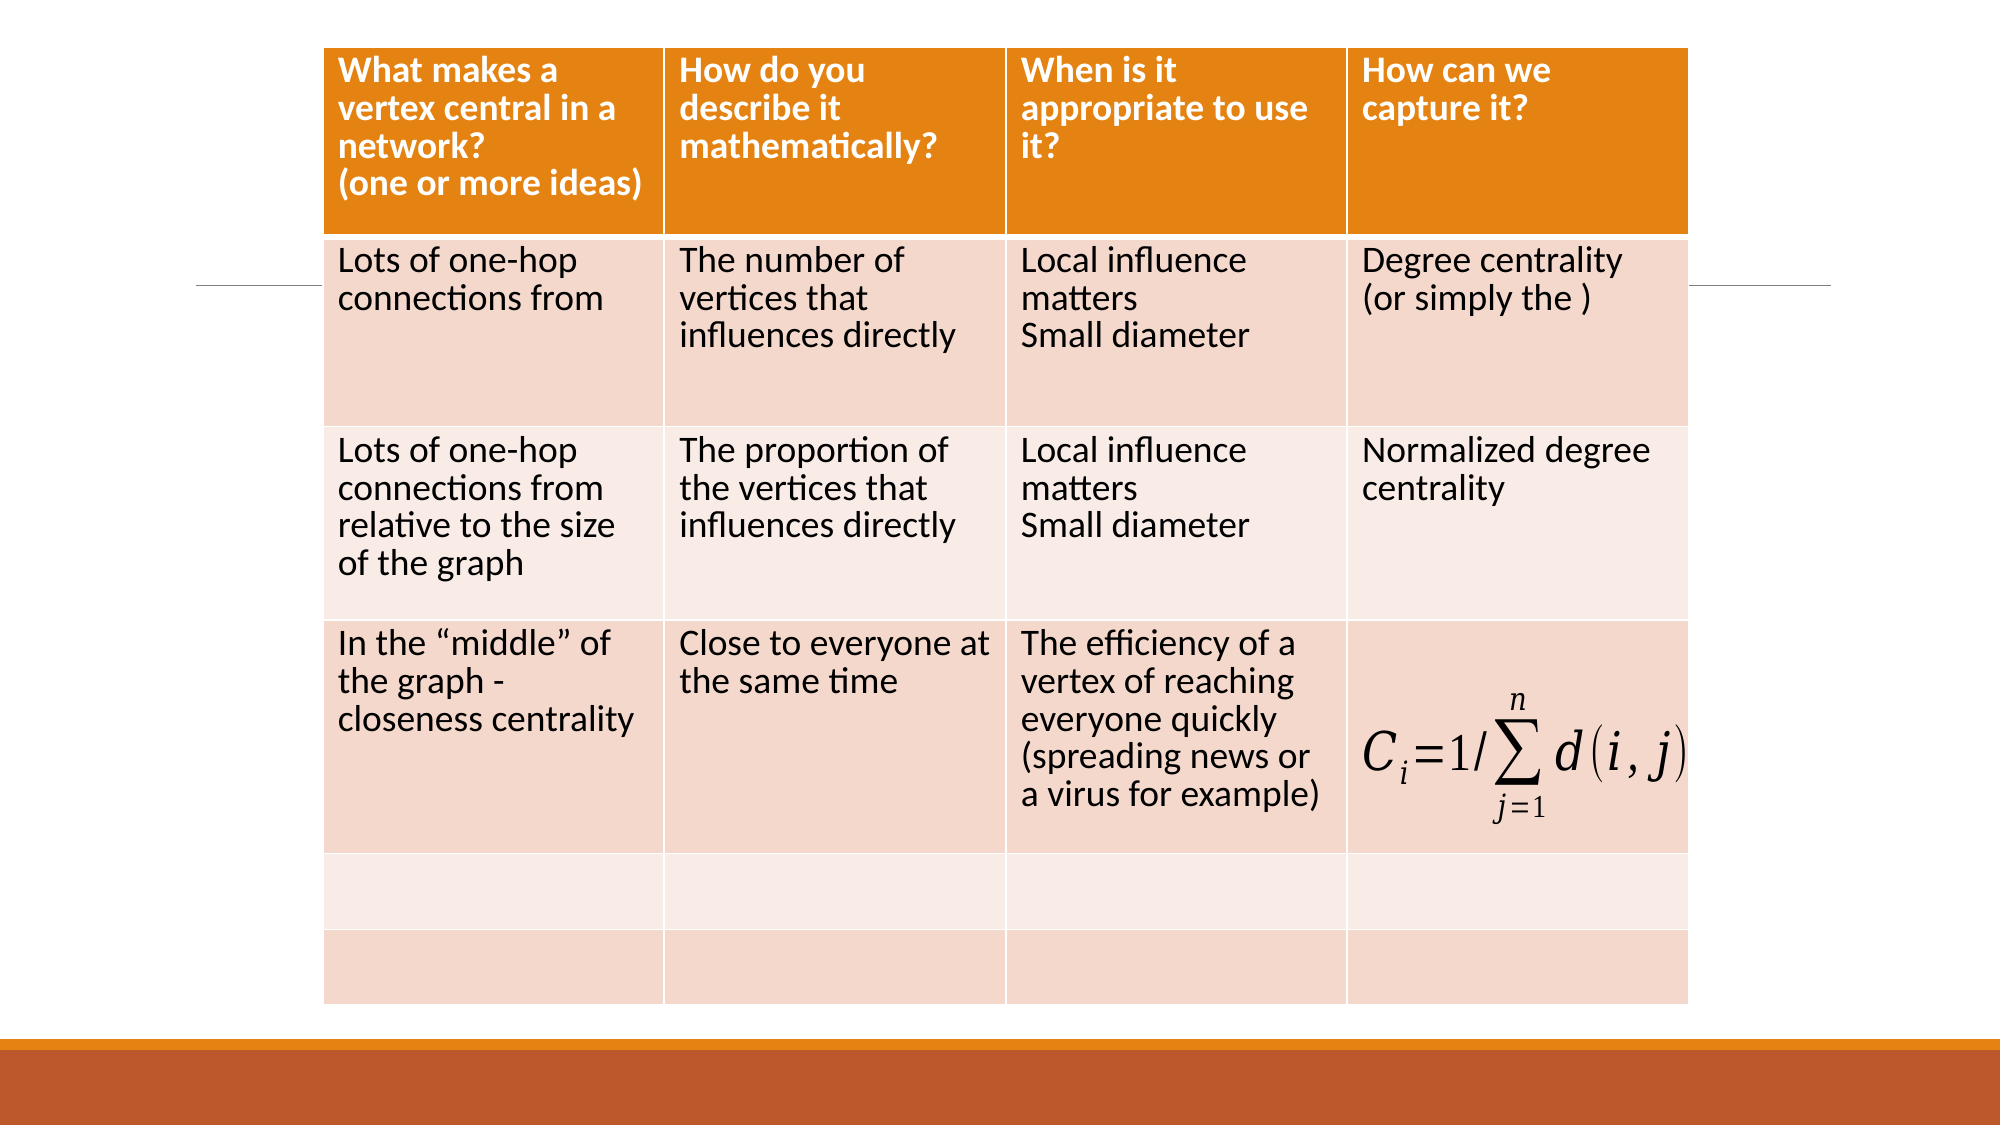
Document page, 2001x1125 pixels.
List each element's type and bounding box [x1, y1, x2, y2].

list [323, 42, 1738, 931]
